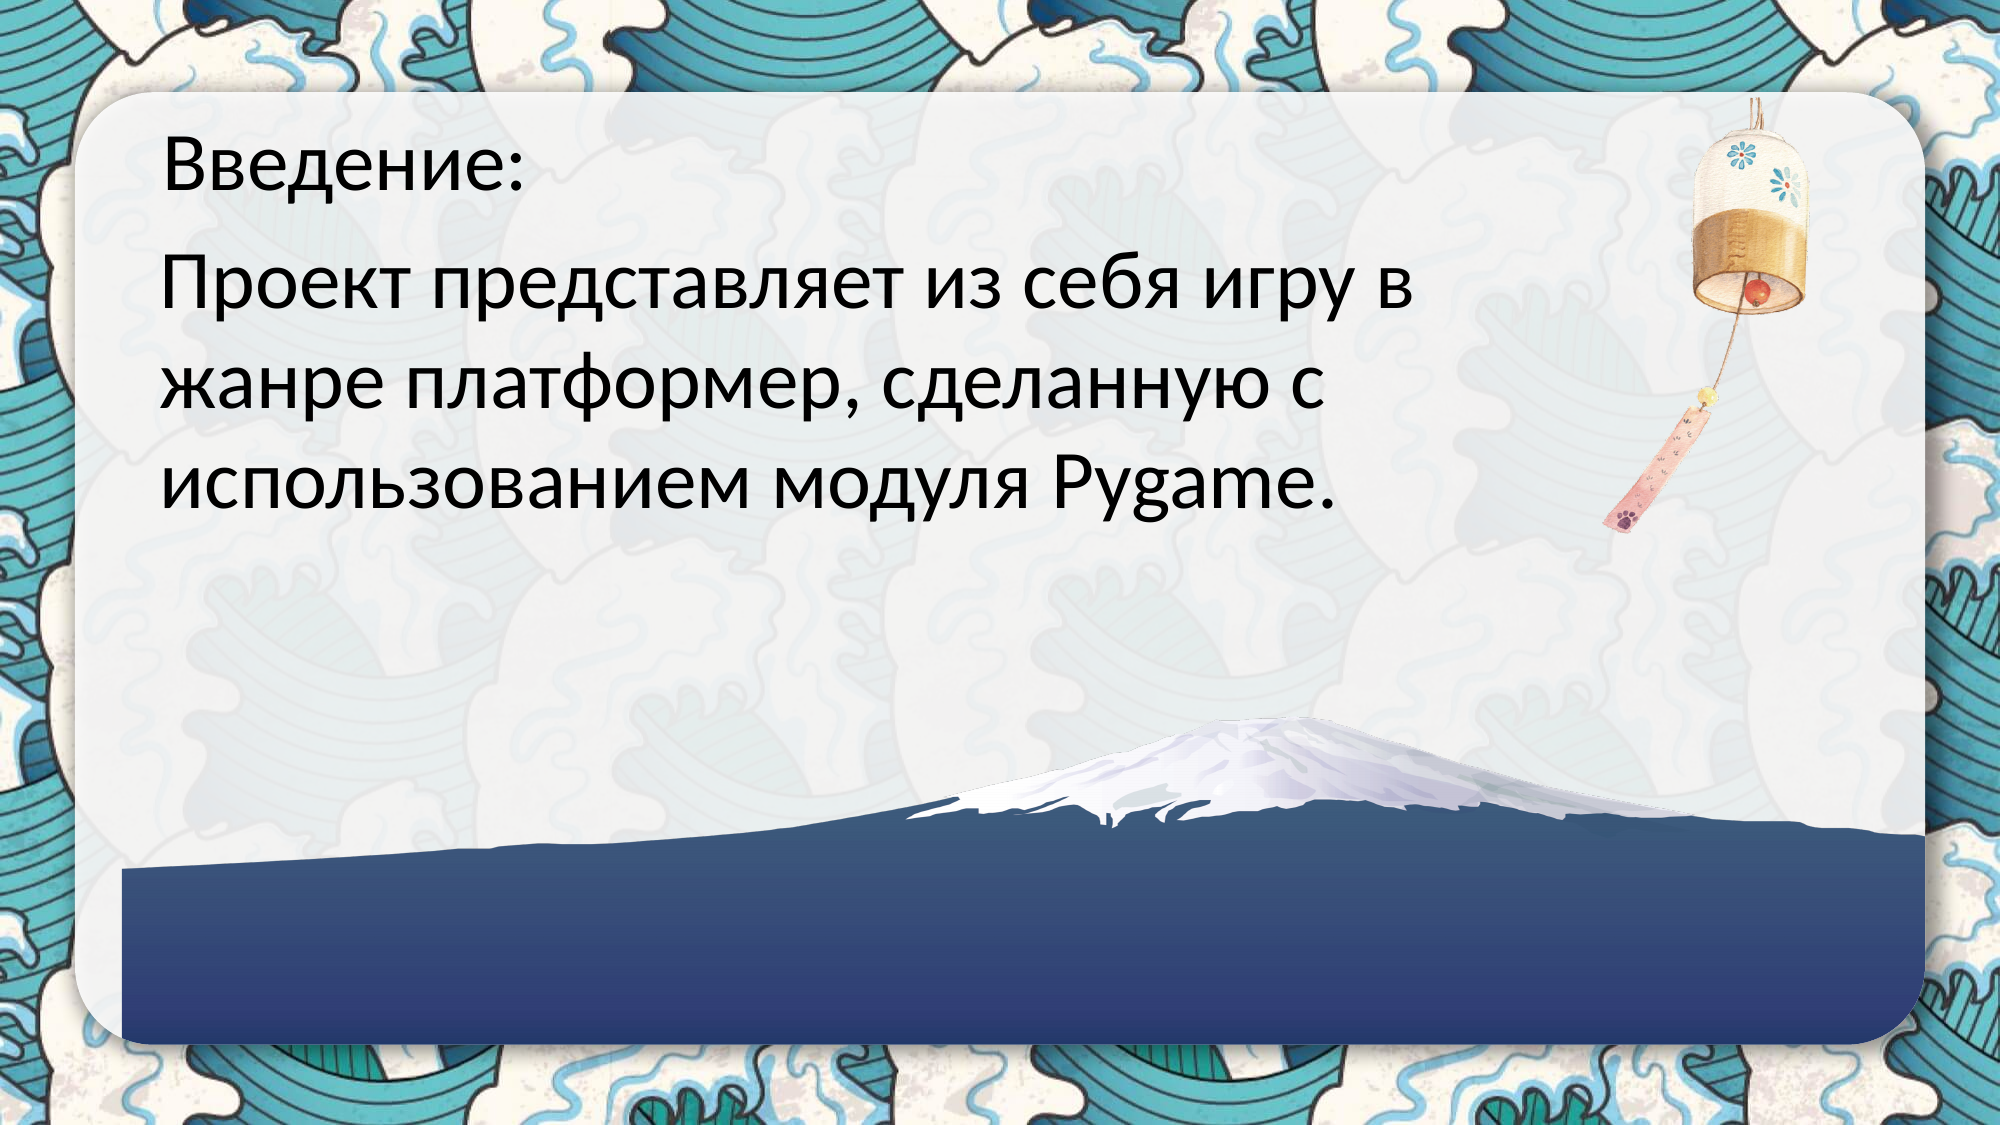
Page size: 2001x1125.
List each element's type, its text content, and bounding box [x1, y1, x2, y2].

text_box Проект представляет из себя игру в жанре платформер, сделанную с использованием модуля Pygame. [145, 217, 1552, 533]
text_box Введение: [147, 99, 544, 215]
picture [0, 0, 2000, 1125]
